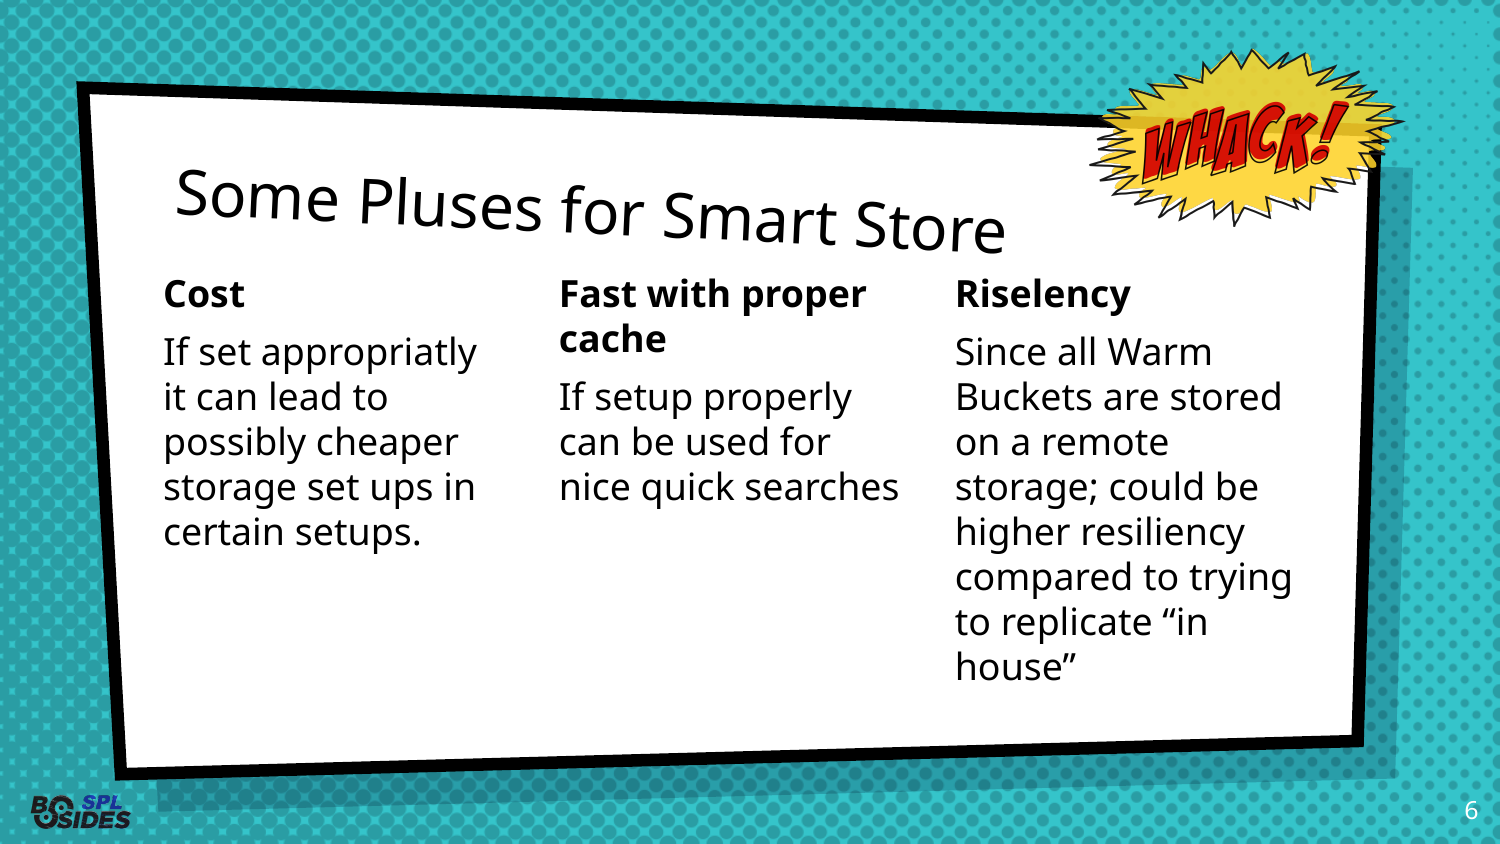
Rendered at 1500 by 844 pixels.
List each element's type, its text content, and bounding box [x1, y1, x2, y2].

slide_number 6 [1403, 779, 1494, 844]
list Cost If set appropriatly it can lead to possibly cheaper storage set ups in certain setups. [148, 255, 525, 719]
title Some Pluses for Smart Store [157, 116, 1313, 279]
picture [1089, 47, 1406, 228]
picture [0, 788, 173, 835]
list Riselency Since all Warm Buckets are stored on a remote storage; could be higher resiliency compared to trying to replicate “in house” [939, 255, 1317, 719]
list Fast with proper cache If setup properly can be used for nice quick searches [543, 255, 921, 719]
